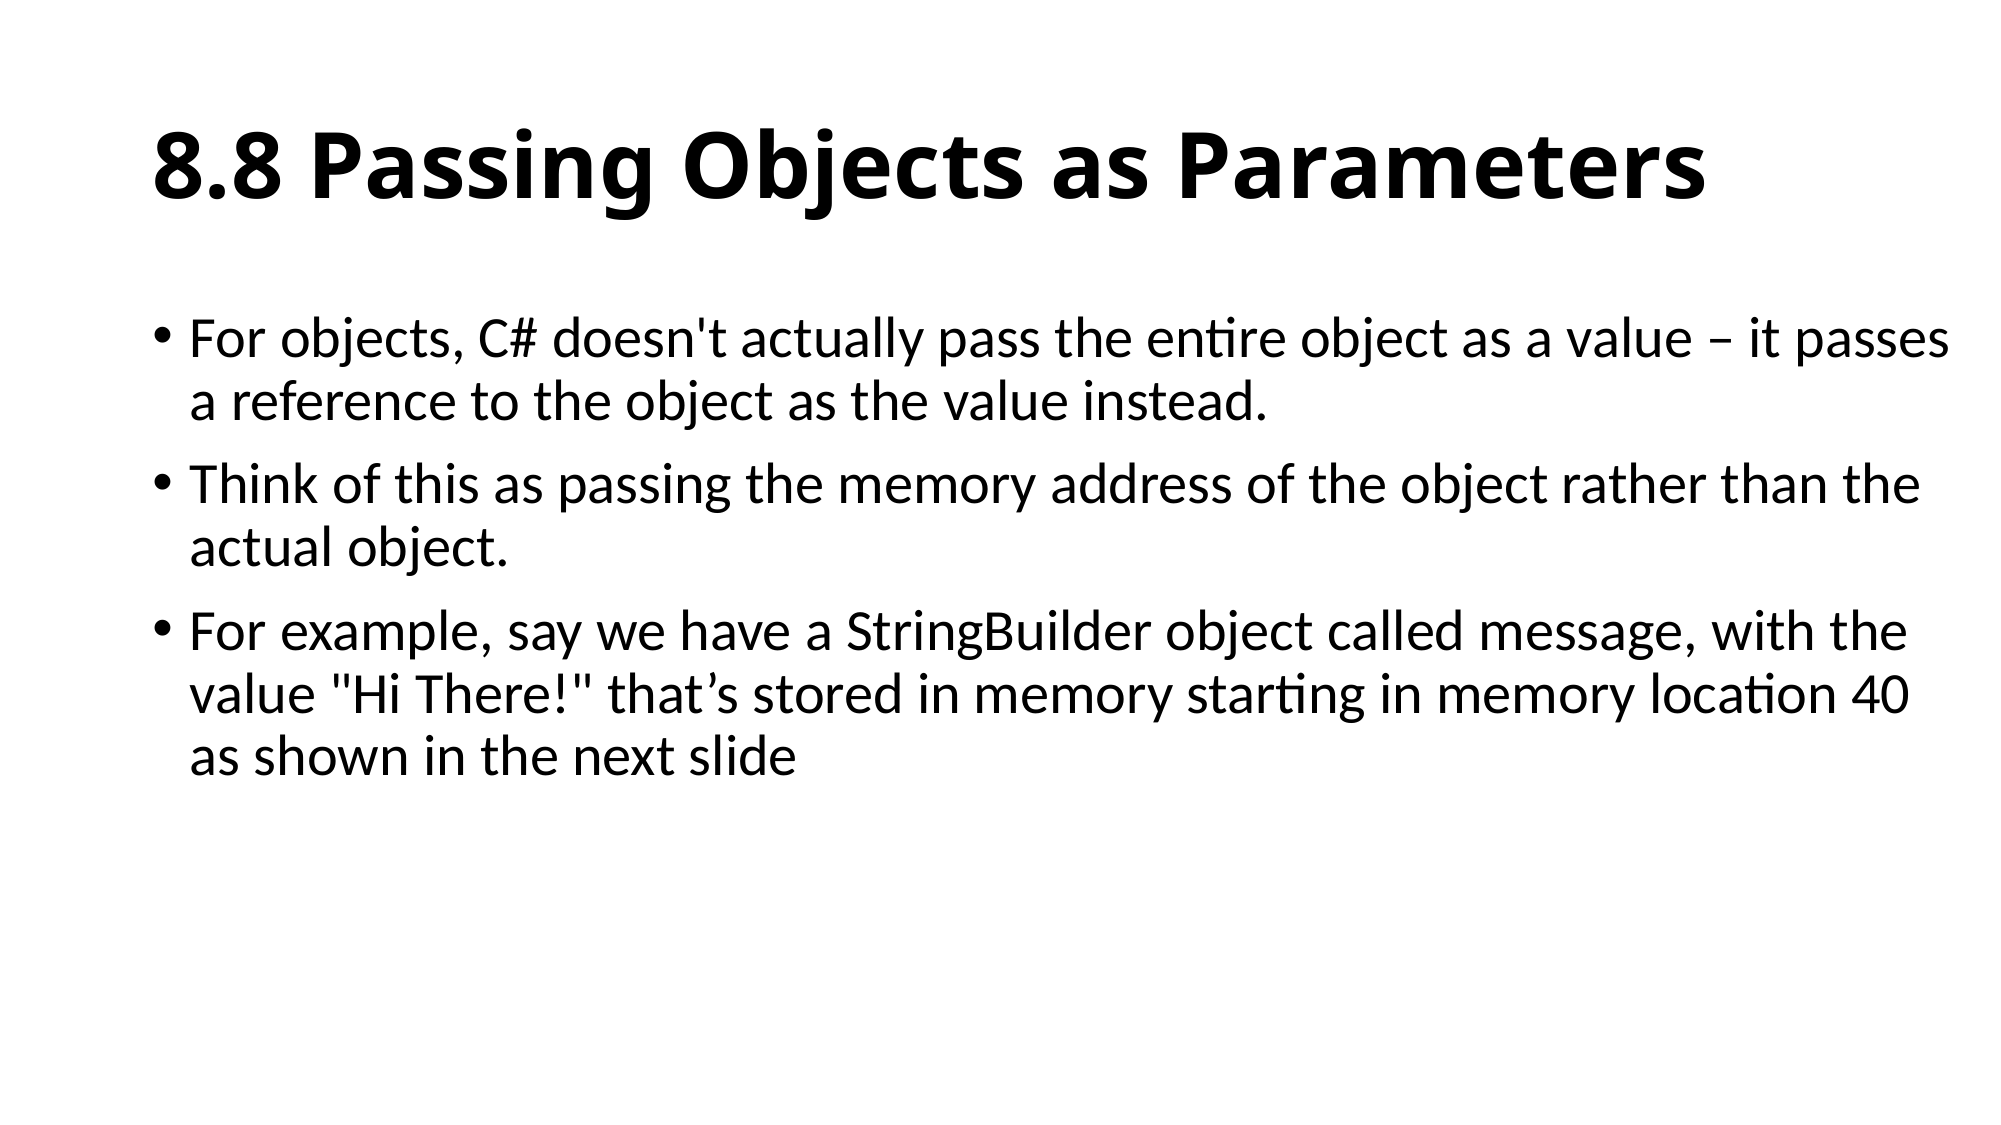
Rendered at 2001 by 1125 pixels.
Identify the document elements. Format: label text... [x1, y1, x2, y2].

list For objects, C# doesn't actually pass the entire object as a value – it passes a reference to the object as the value instead. Think of this as passing the memory address of the object rather than the actual object. For example, say we have a StringBuilder object called message, with the value "Hi There!" that’s stored in memory starting in memory location 40 as shown in the next slide [137, 299, 1984, 1110]
title 8.8 Passing Objects as Parameters [137, 59, 1863, 278]
